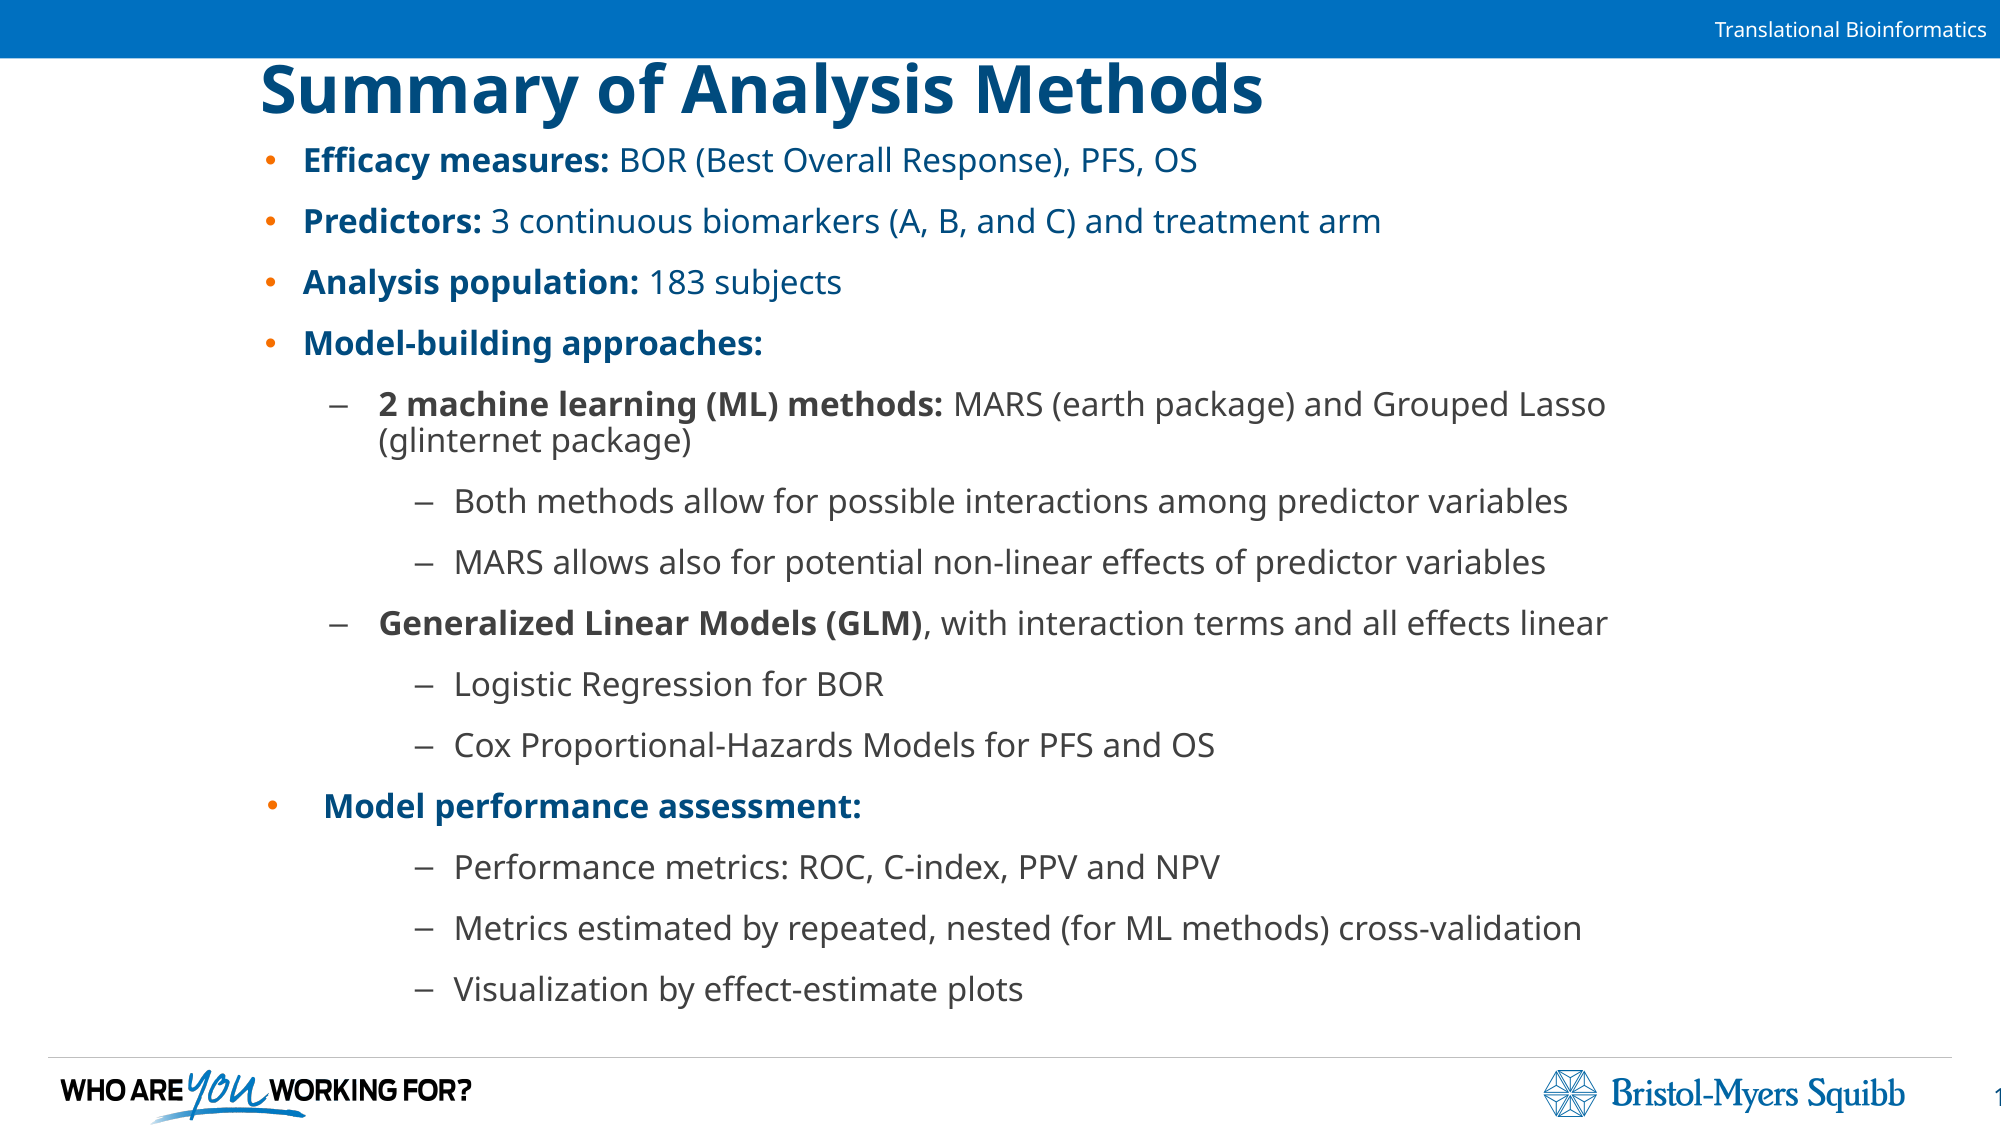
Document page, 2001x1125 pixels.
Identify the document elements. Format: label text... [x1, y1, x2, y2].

title Summary of Analysis Methods [252, 49, 1750, 136]
picture [1543, 1070, 1905, 1117]
list Efficacy measures: BOR (Best Overall Response), PFS, OS Predictors: 3 continuous biomarkers (A, B, and C) and treatment arm Analysis population: 183 subjects Model-building approaches: 2 machine learning (ML) methods: MARS (earth package) and Grouped Lasso (glinternet package) Both methods allow for possible interactions among predictor variables MARS allows also for potential non-linear effects of predictor variables Generalized Linear Models (GLM), with interaction terms and all effects linear Logistic Regression for BOR Cox Proportional-Hazards Models for PFS and OS Model performance assessment: Performance metrics: ROC, C-index, PPV and NPV Metrics estimated by repeated, nested (for ML methods) cross-validation Visualization by effect-estimate plots [249, 136, 1750, 1026]
picture [4, 1052, 522, 1125]
